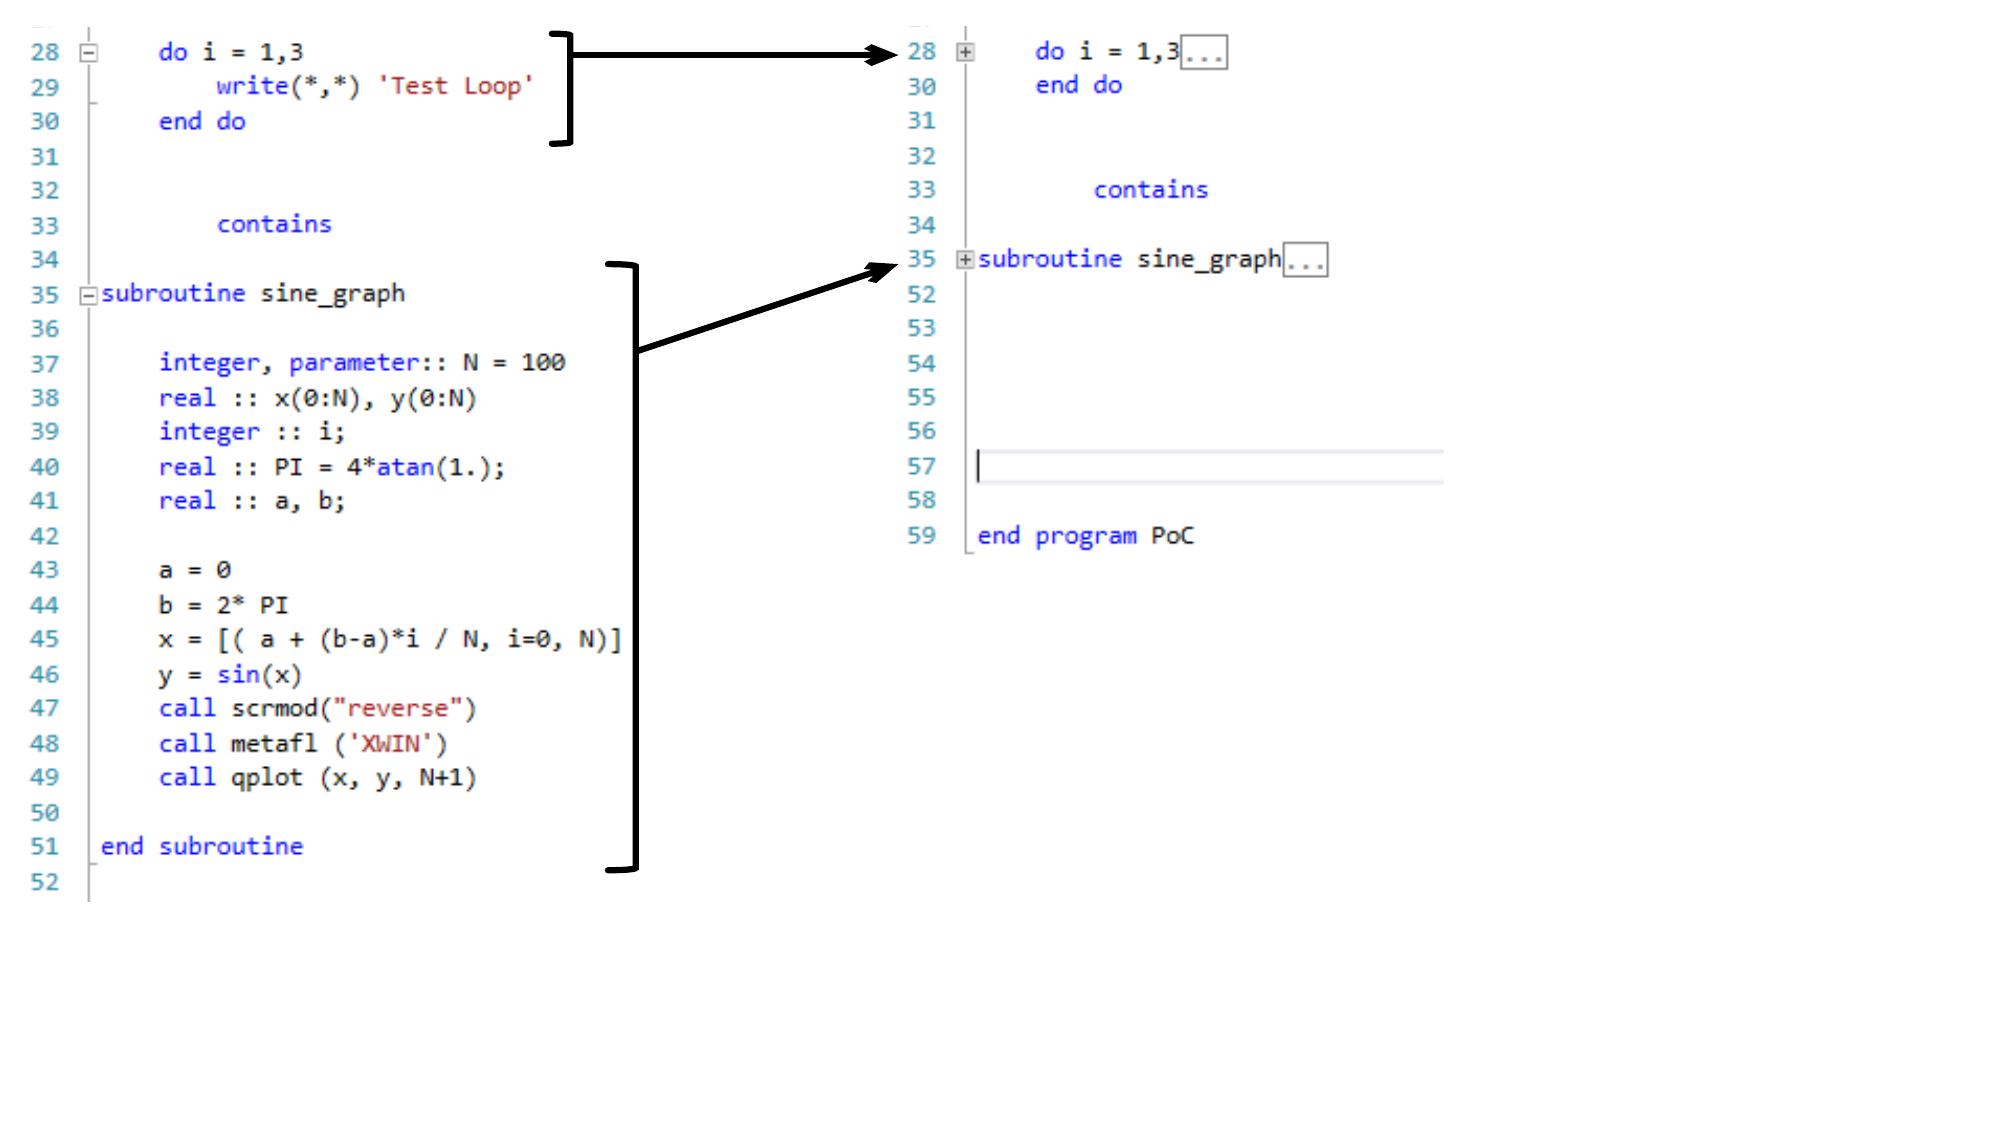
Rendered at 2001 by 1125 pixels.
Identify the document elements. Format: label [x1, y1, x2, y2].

text_box [635, 264, 899, 352]
picture [0, 26, 1444, 942]
